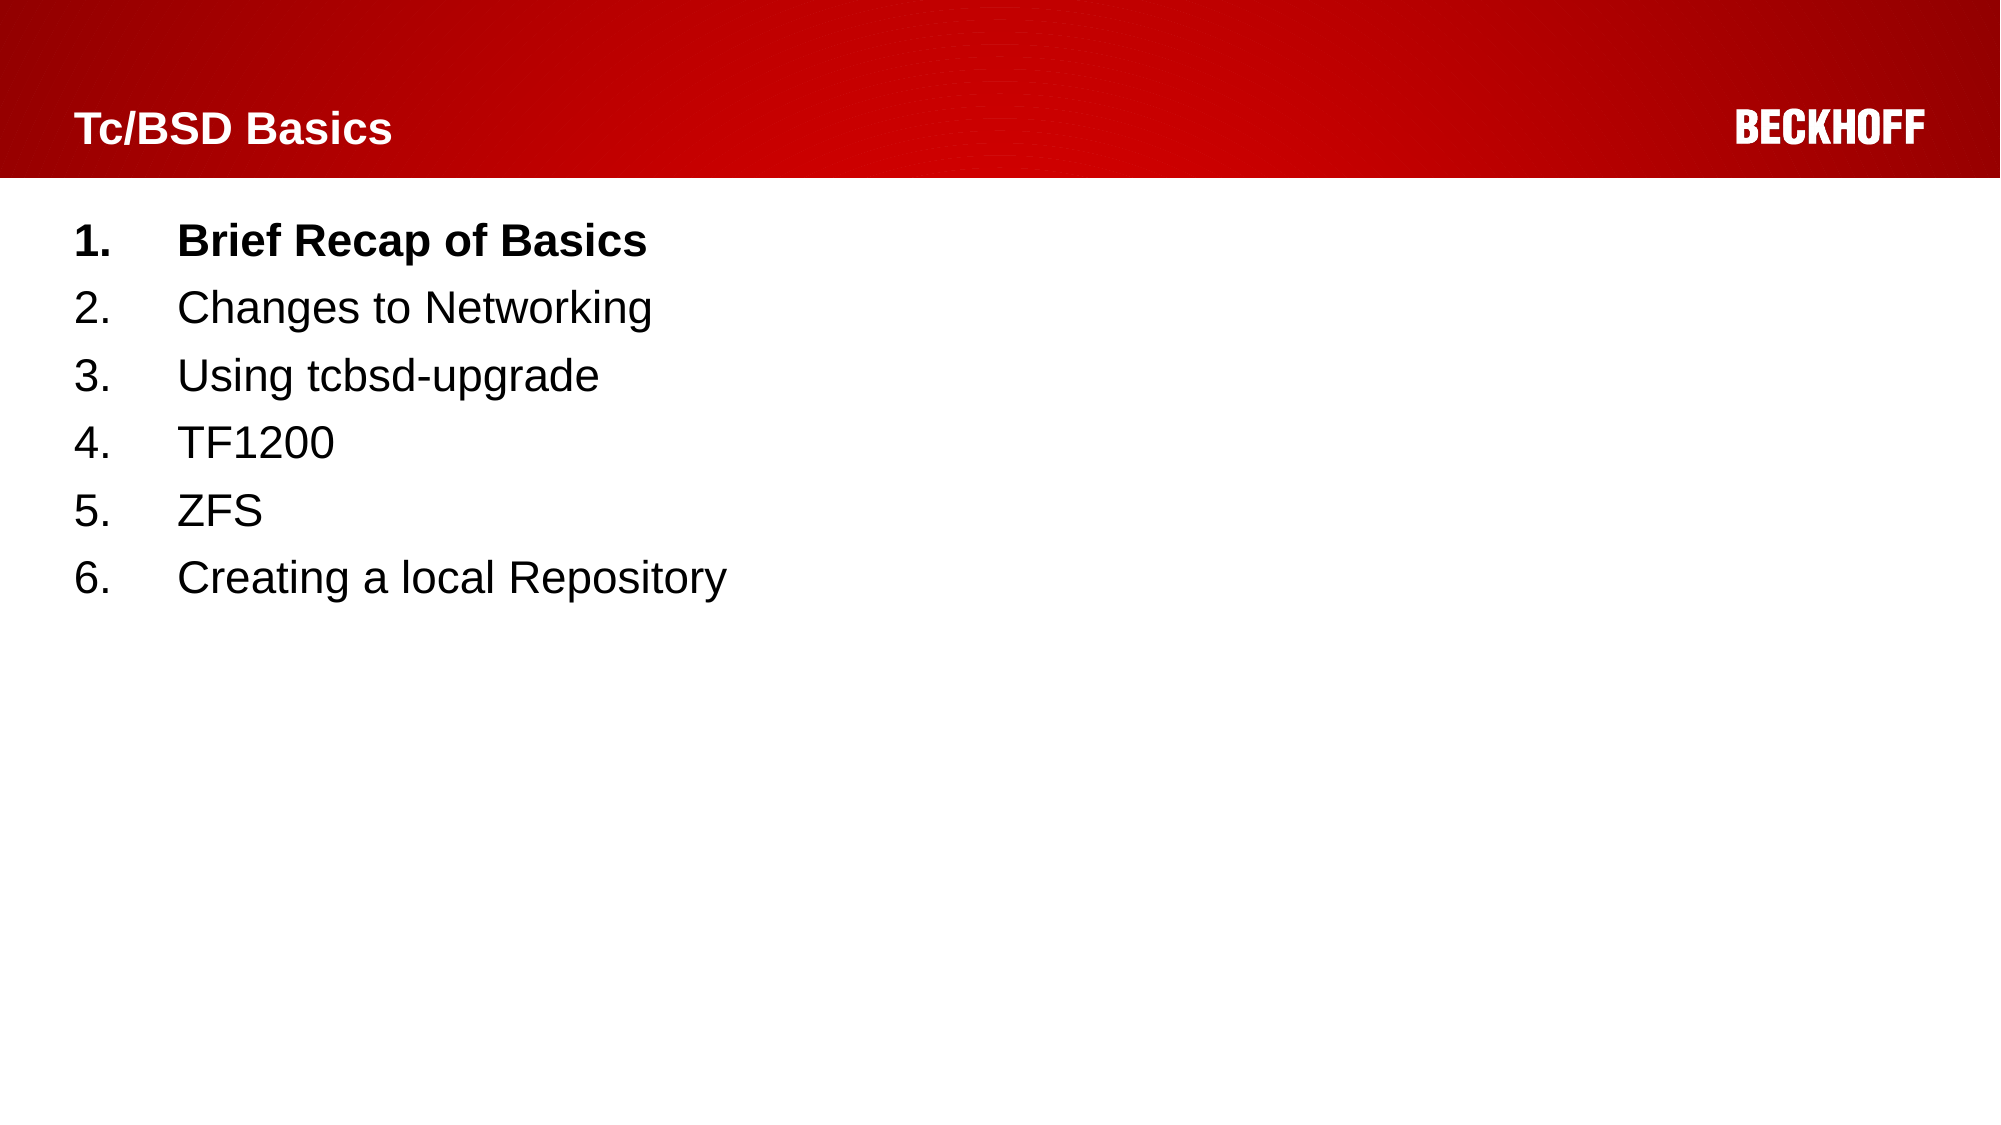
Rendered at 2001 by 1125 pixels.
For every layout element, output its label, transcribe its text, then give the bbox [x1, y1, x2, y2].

list Brief Recap of Basics Changes to Networking Using tcbsd-upgrade TF1200 ZFS Creating a local Repository [0, 178, 1663, 1054]
title Tc/BSD Basics [0, 73, 1663, 178]
picture [1727, 98, 1934, 155]
